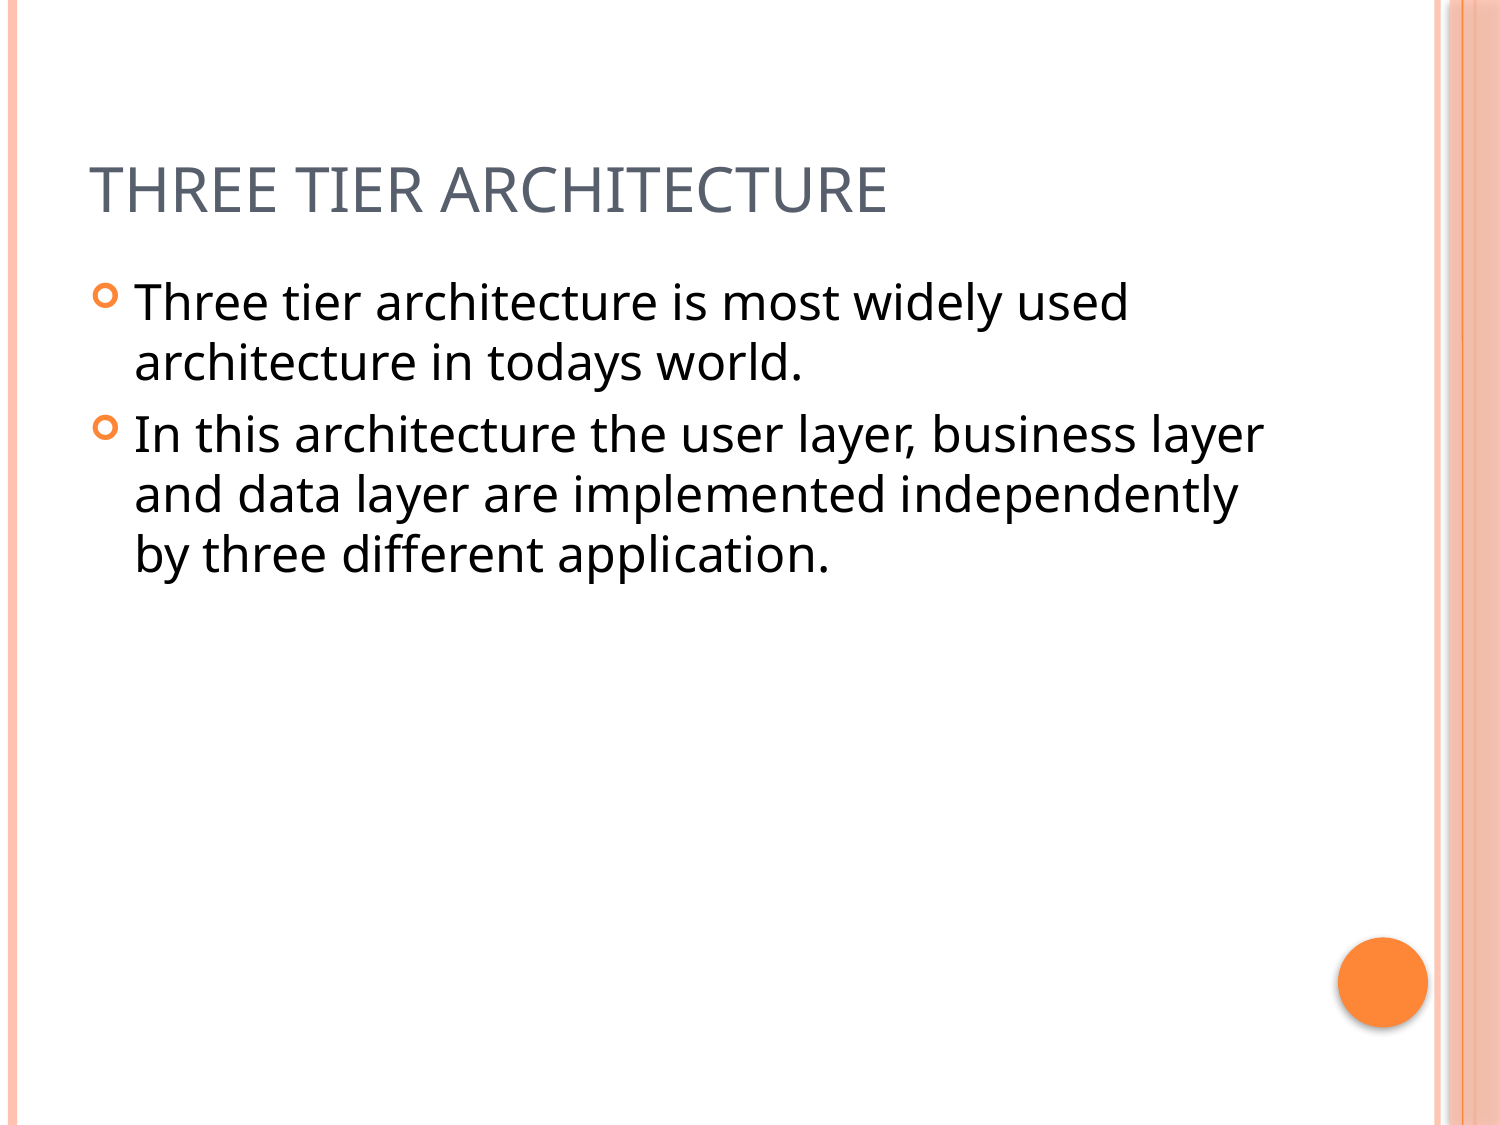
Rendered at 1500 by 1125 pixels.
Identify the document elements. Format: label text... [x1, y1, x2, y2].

list Three tier architecture is most widely used architecture in todays world. In this architecture the user layer, business layer and data layer are implemented independently by three different application. [75, 262, 1300, 1062]
title Three tier architecture [75, 45, 1300, 233]
